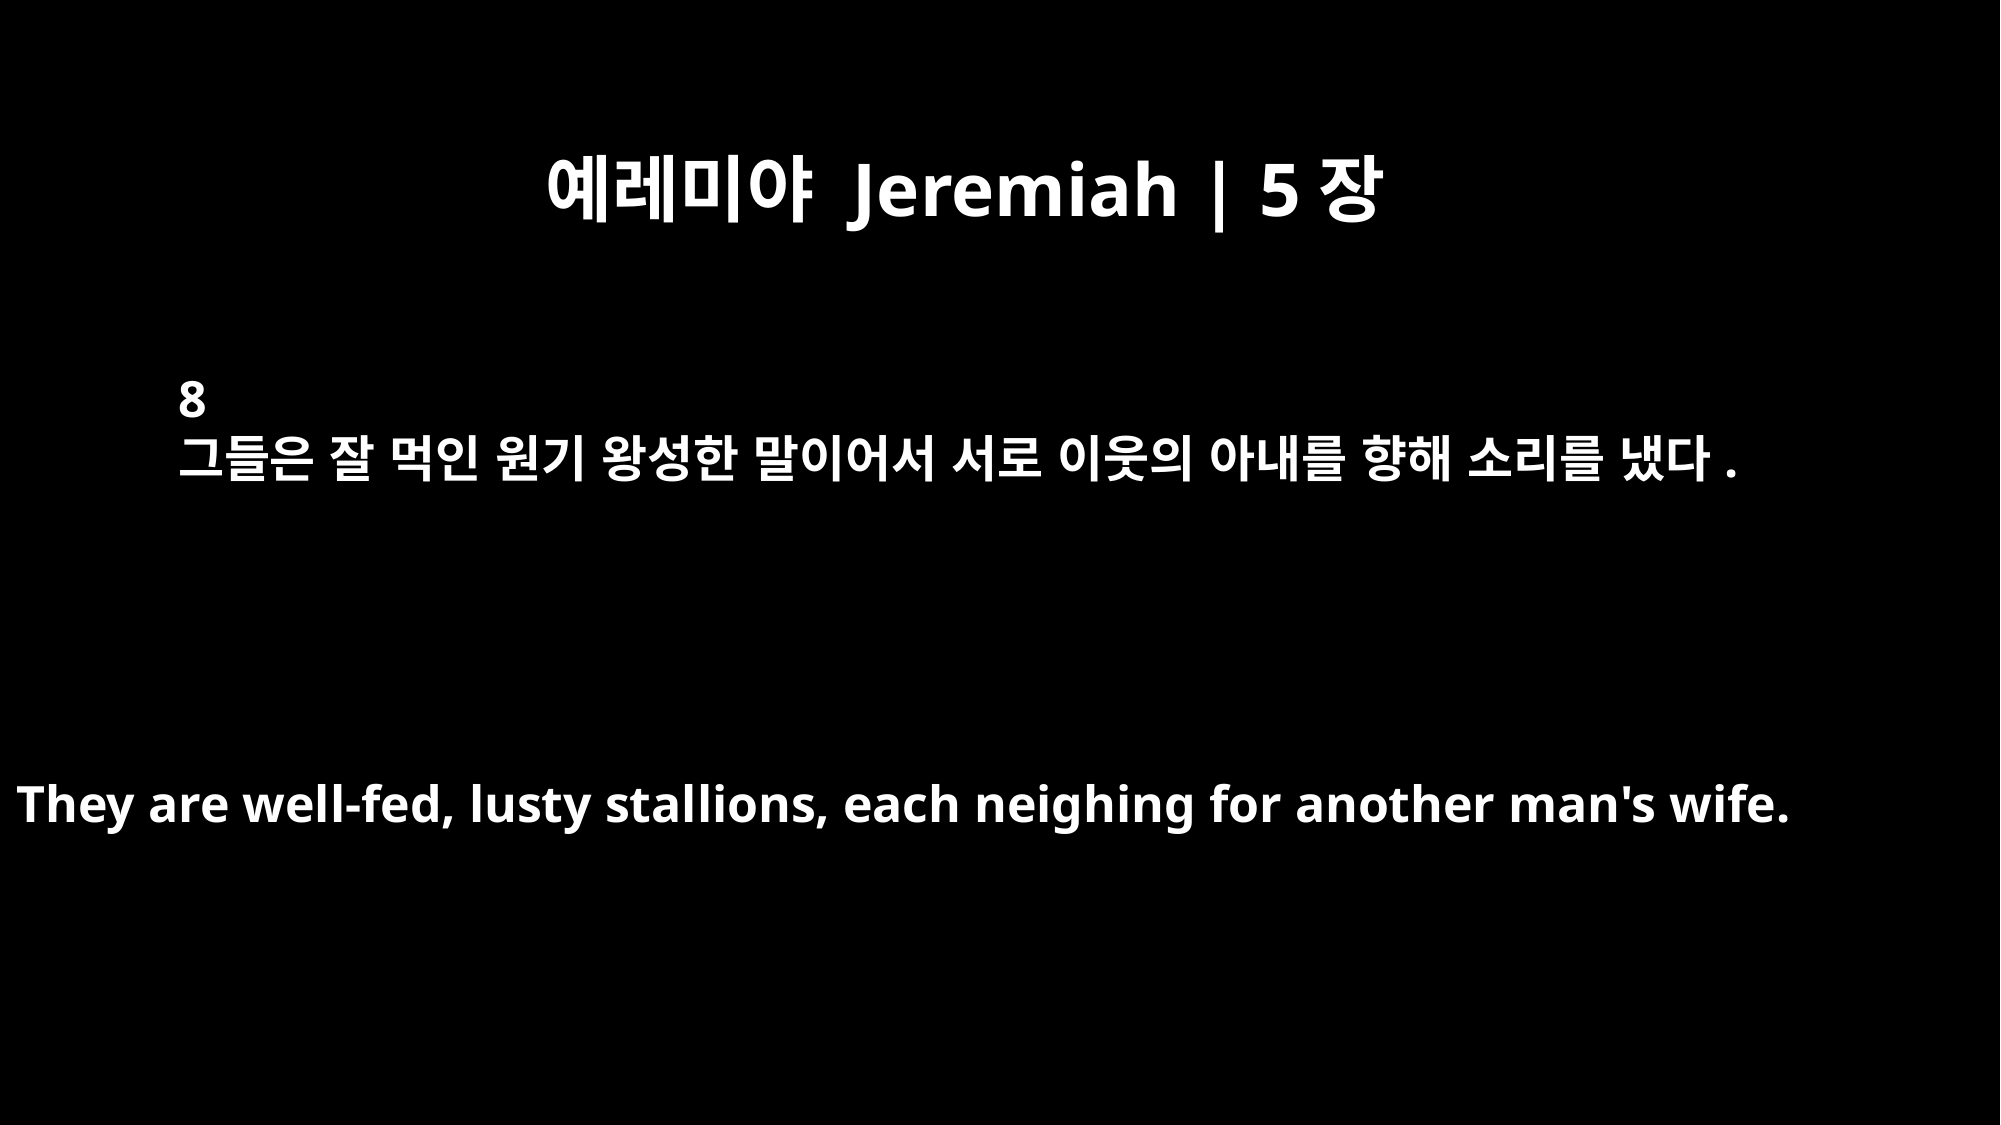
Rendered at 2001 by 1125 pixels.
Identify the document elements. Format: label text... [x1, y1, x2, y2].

text_box 예레미야 Jeremiah | 5장 [530, 136, 1401, 239]
text_box 8 그들은 잘 먹인 원기 왕성한 말이어서 서로 이웃의 아내를 향해 소리를 냈다. [163, 359, 1754, 495]
text_box They are well-fed, lusty stallions, each neighing for another man's wife. [1, 764, 1806, 840]
